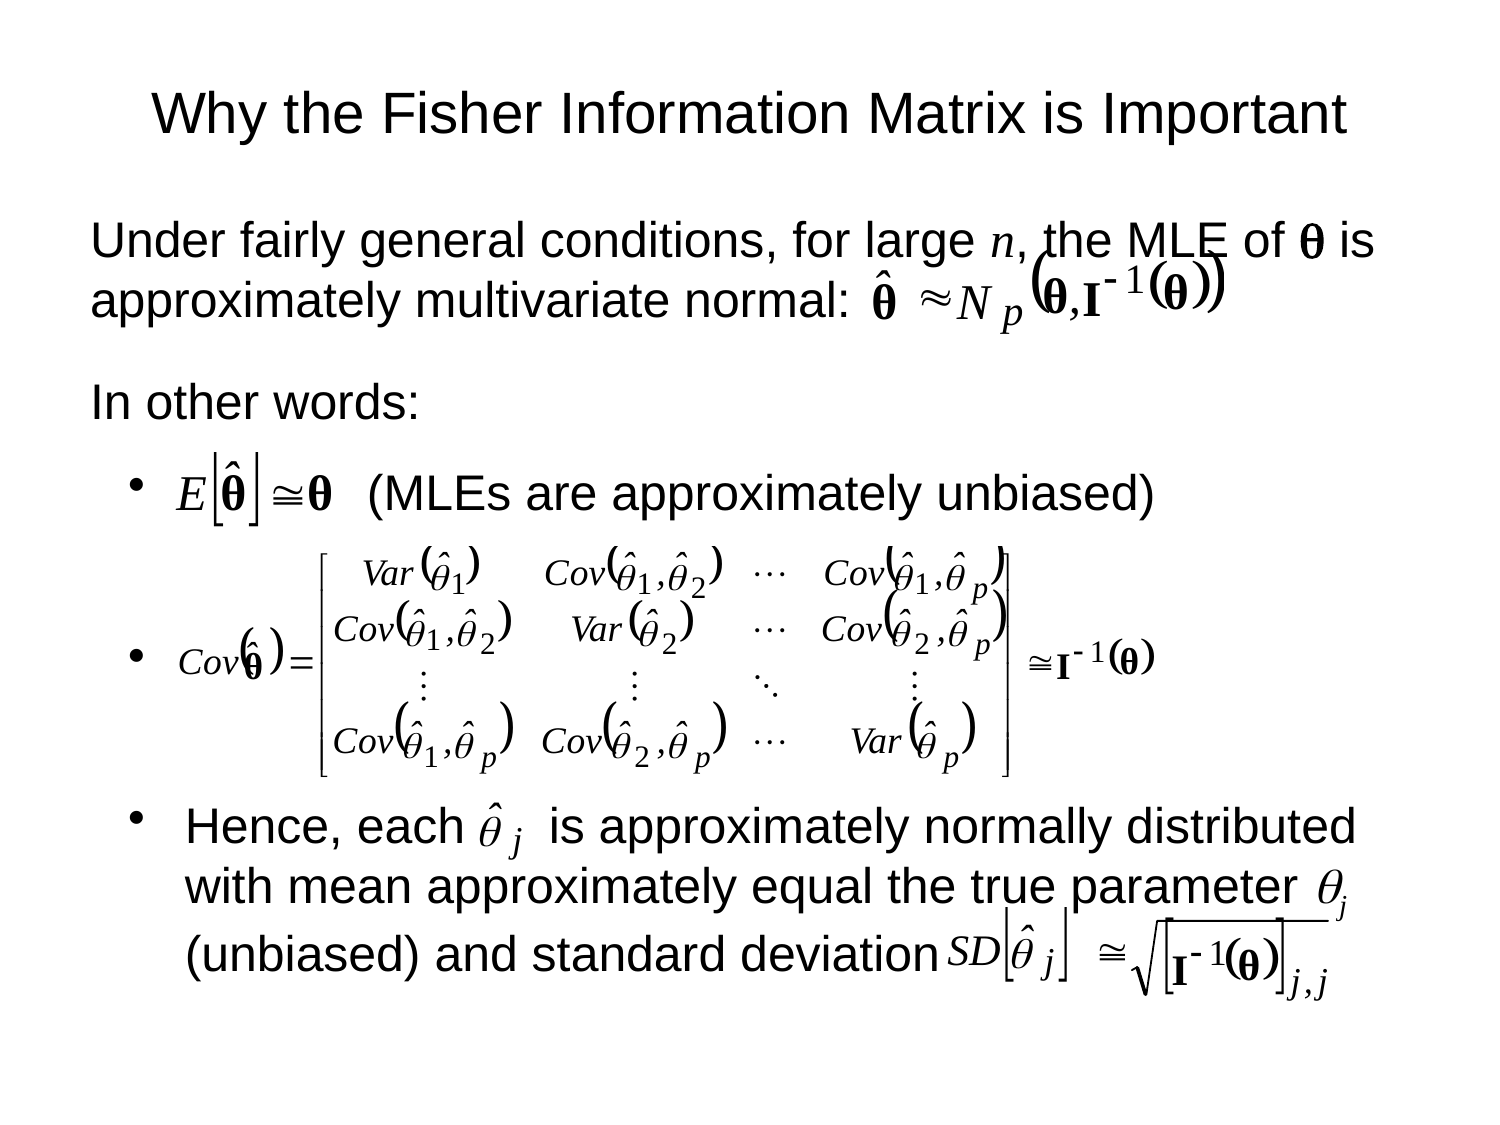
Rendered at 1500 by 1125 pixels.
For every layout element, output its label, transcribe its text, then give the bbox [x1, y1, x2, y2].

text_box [939, 906, 1338, 1010]
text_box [172, 546, 1158, 785]
title Why the Fisher Information Matrix is Important [74, 44, 1426, 176]
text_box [472, 796, 532, 870]
list Under fairly general conditions, for large n, the MLE of q is approximately multivariate normal: In other words: (MLEs are approximately unbiased) Hence, each is approximately normally distributed with mean approximately equal the true parameter qj (unbiased) and standard deviation [74, 199, 1426, 1051]
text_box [864, 250, 1224, 347]
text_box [167, 451, 343, 532]
